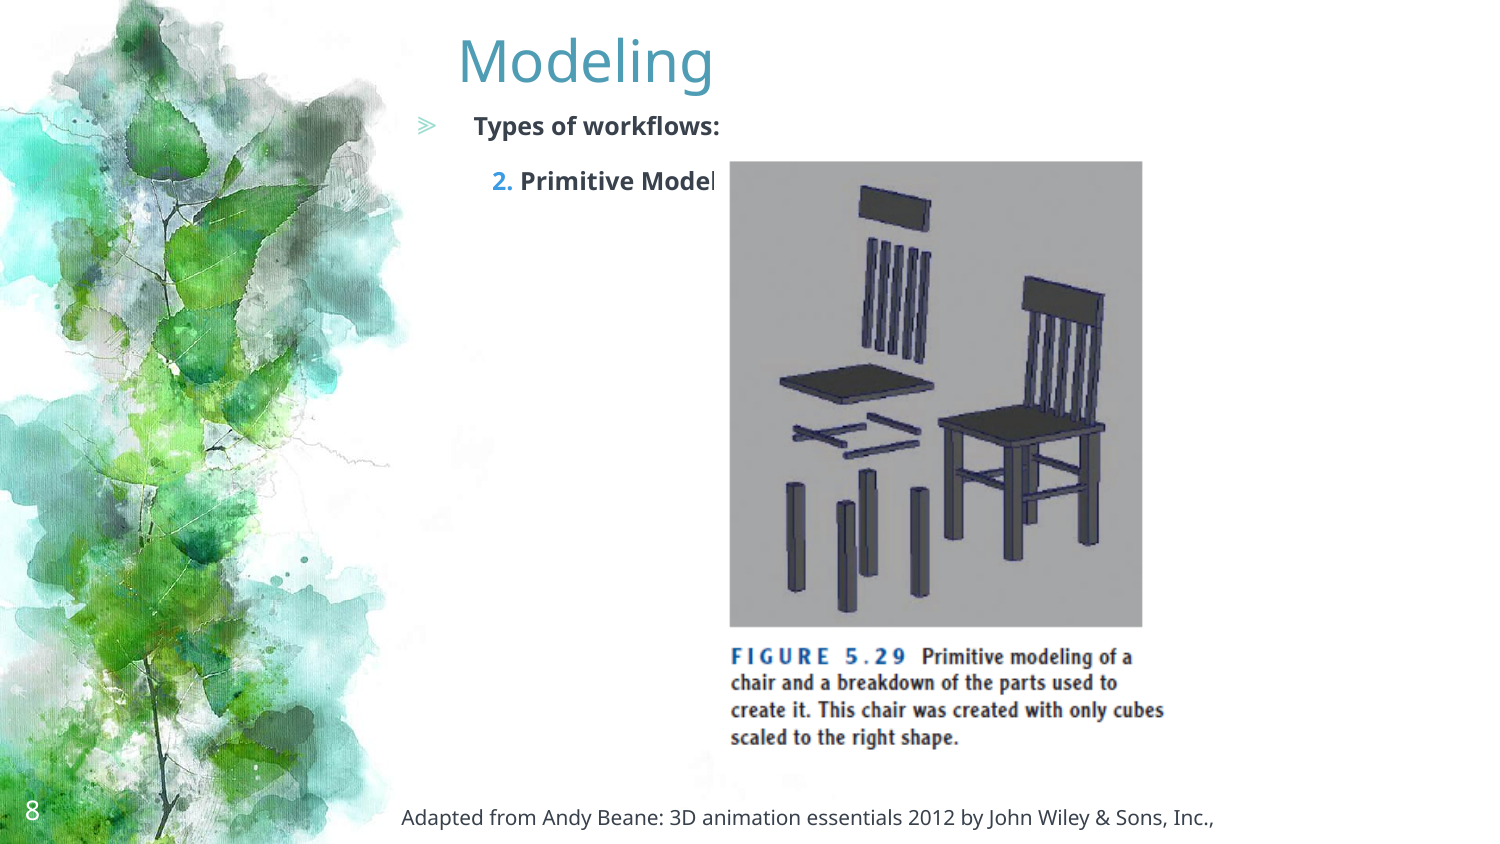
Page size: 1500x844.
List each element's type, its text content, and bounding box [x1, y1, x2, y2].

title Modeling [457, 33, 1425, 94]
list Types of workflows: 2. Primitive Modeling [398, 105, 1360, 235]
picture [0, 0, 1500, 844]
slide_number 8 [24, 779, 115, 844]
text_box Adapted from Andy Beane: 3D animation essentials 2012 by John Wiley & Sons, Inc., [386, 796, 1278, 832]
